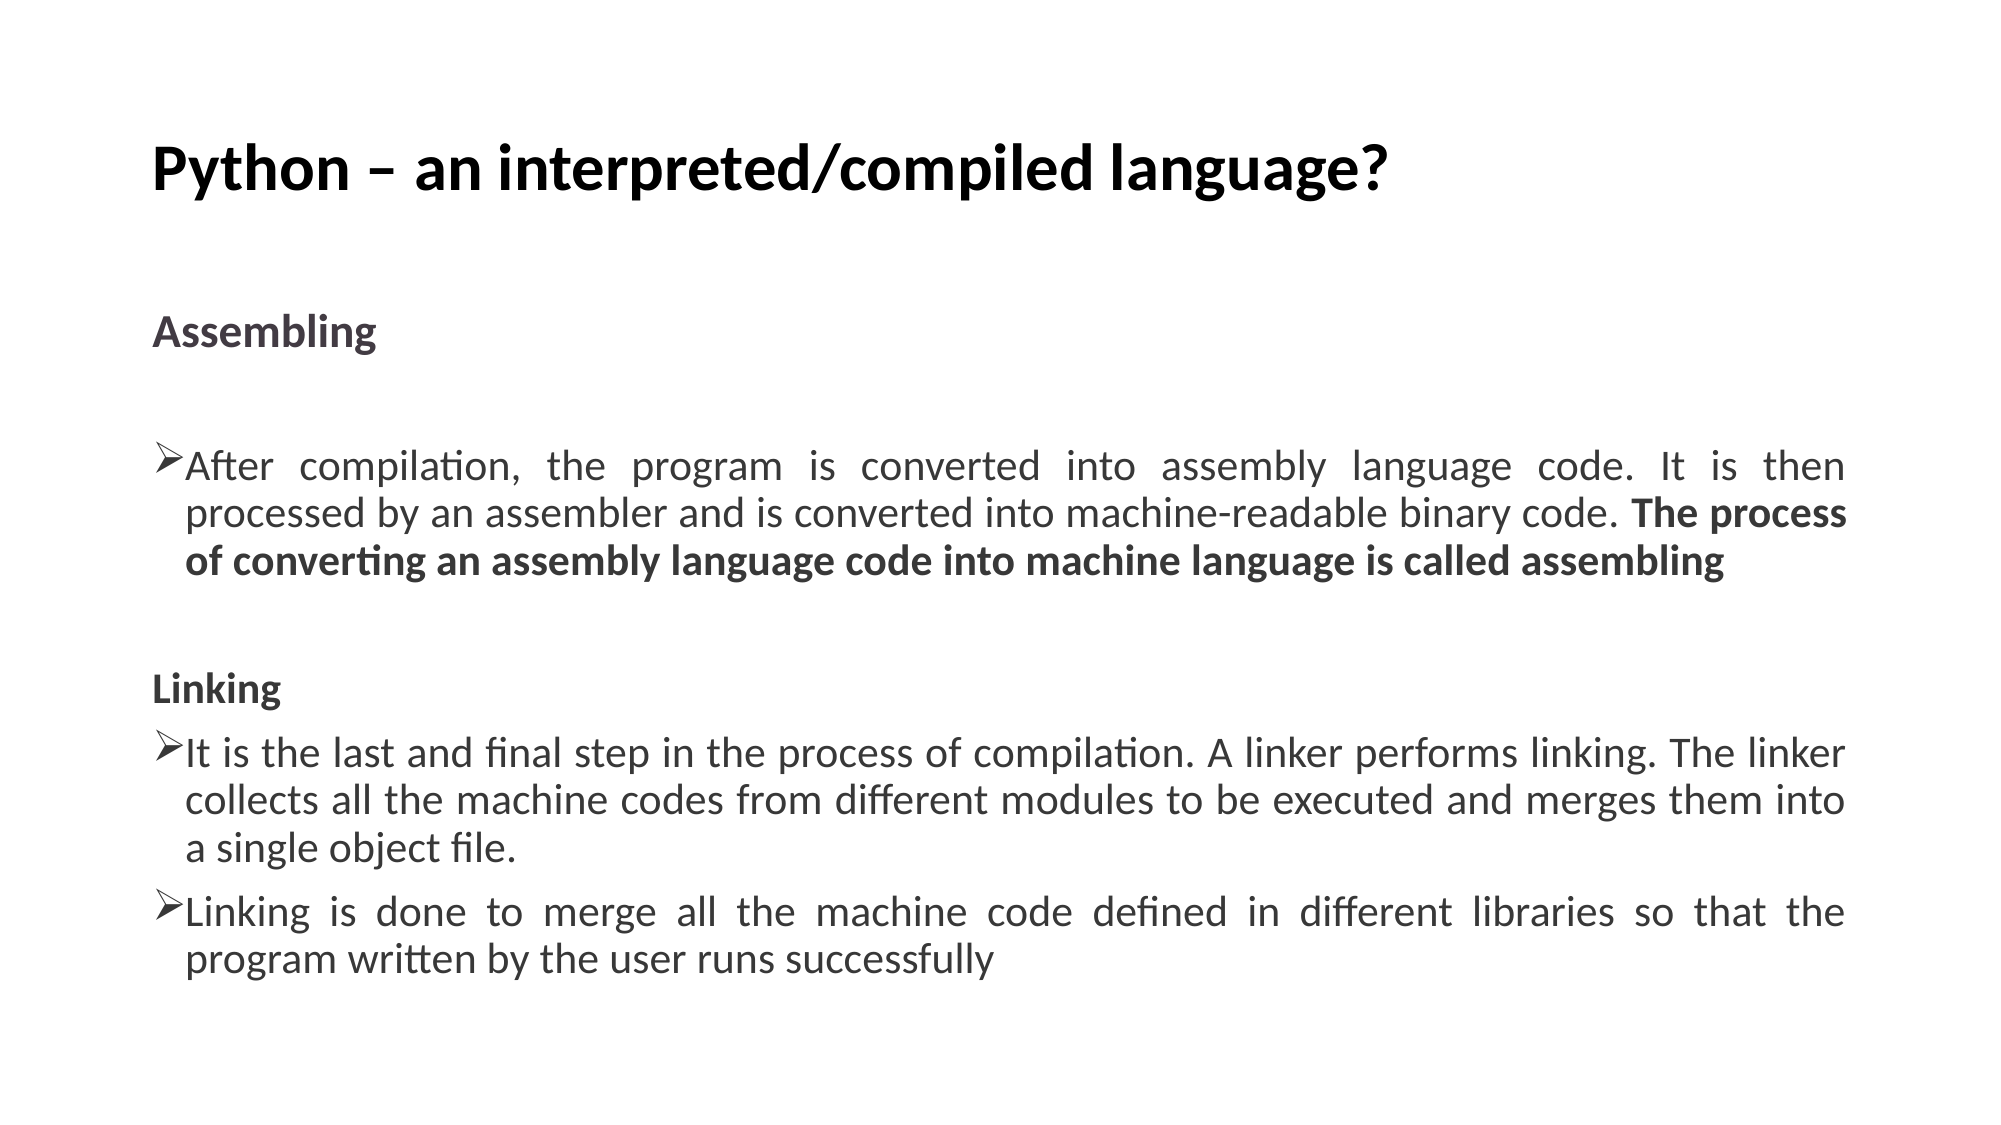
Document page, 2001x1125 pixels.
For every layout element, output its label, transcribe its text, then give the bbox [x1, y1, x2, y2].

title Python – an interpreted/compiled language? [137, 59, 1863, 278]
list Assembling After compilation, the program is converted into assembly language code. It is then processed by an assembler and is converted into machine-readable binary code. The process of converting an assembly language code into machine language is called assembling Linking It is the last and final step in the process of compilation. A linker performs linking. The linker collects all the machine codes from different modules to be executed and merges them into a single object file. Linking is done to merge all the machine code defined in different libraries so that the program written by the user runs successfully [137, 299, 1863, 1014]
